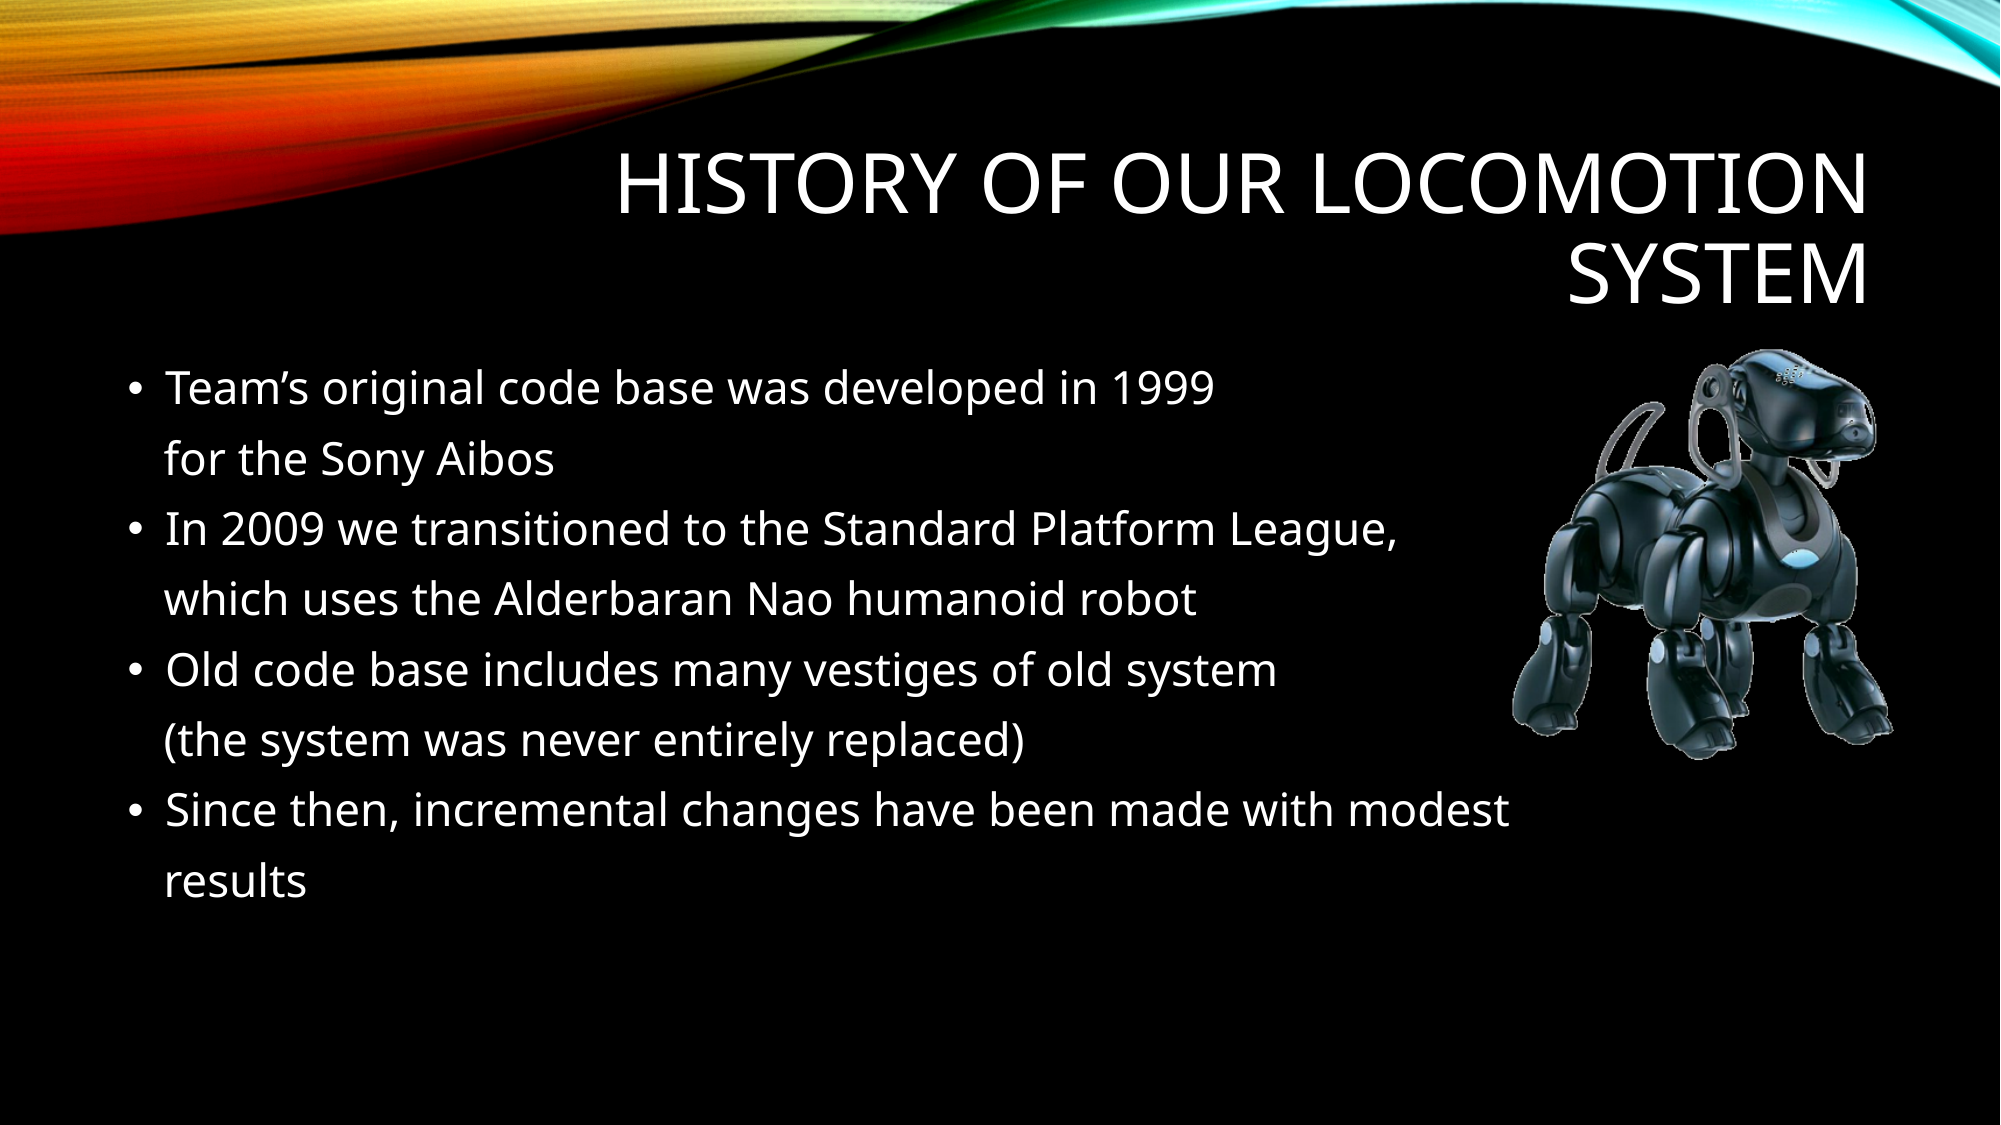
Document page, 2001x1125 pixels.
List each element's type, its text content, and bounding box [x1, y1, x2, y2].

picture [0, 0, 2000, 237]
list Team’s original code base was developed in 1999 for the Sony Aibos In 2009 we transitioned to the Standard Platform League, which uses the Alderbaran Nao humanoid robot Old code base includes many vestiges of old system (the system was never entirely replaced) Since then, incremental changes have been made with modest results [112, 358, 1888, 1019]
title History of our locomotion system [474, 125, 1888, 338]
picture [1494, 318, 1902, 774]
